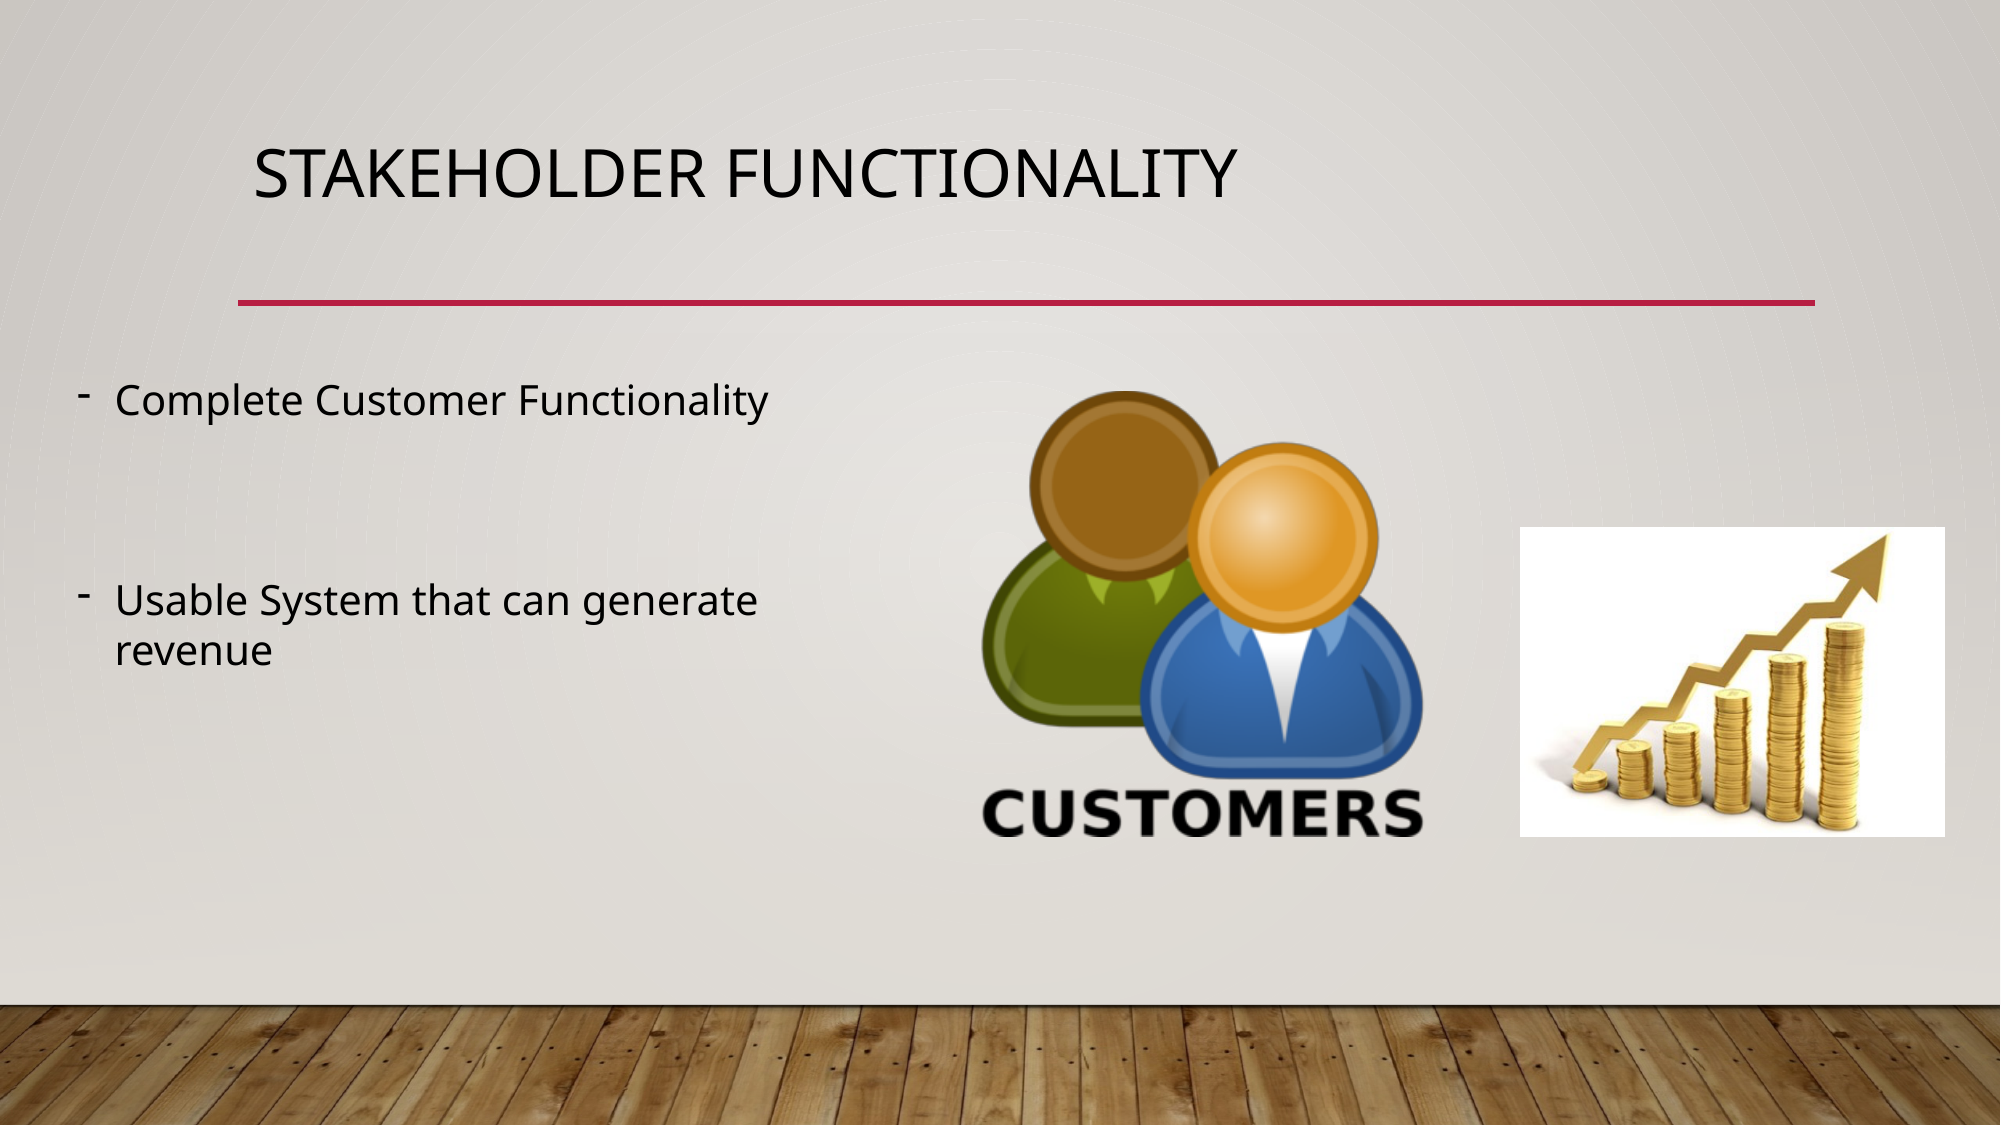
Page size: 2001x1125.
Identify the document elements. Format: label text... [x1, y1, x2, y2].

picture [1520, 527, 1945, 838]
list Complete Customer Functionality Usable System that can generate revenue [62, 366, 918, 995]
picture [0, 1005, 2000, 1125]
picture [964, 390, 1442, 838]
title Stakeholder Functionality [238, 131, 1814, 305]
